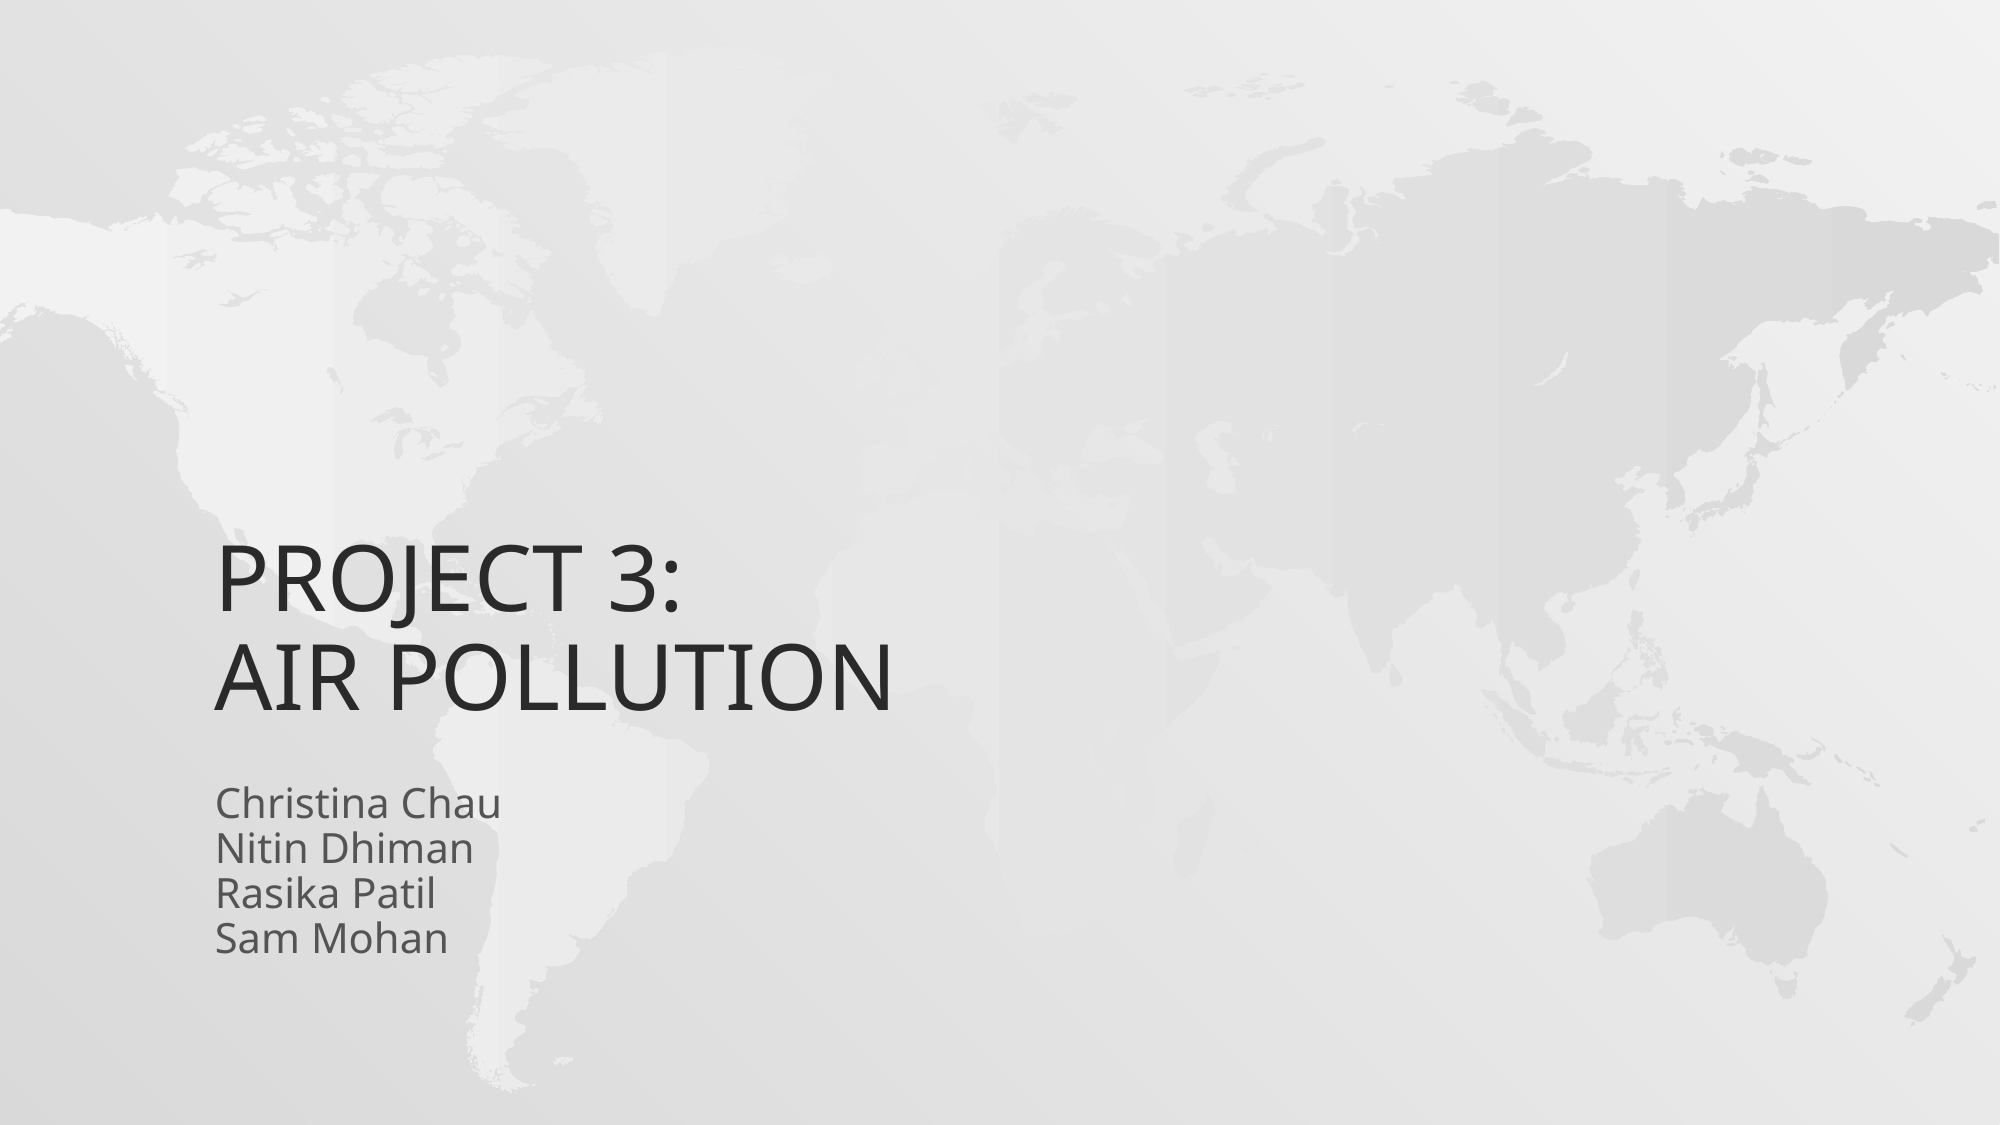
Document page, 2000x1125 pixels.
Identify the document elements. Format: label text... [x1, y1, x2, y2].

title Project 3: Air Pollution [199, 299, 925, 738]
subtitle Christina Chau Nitin Dhiman Rasika Patil Sam Mohan [199, 774, 1488, 1013]
